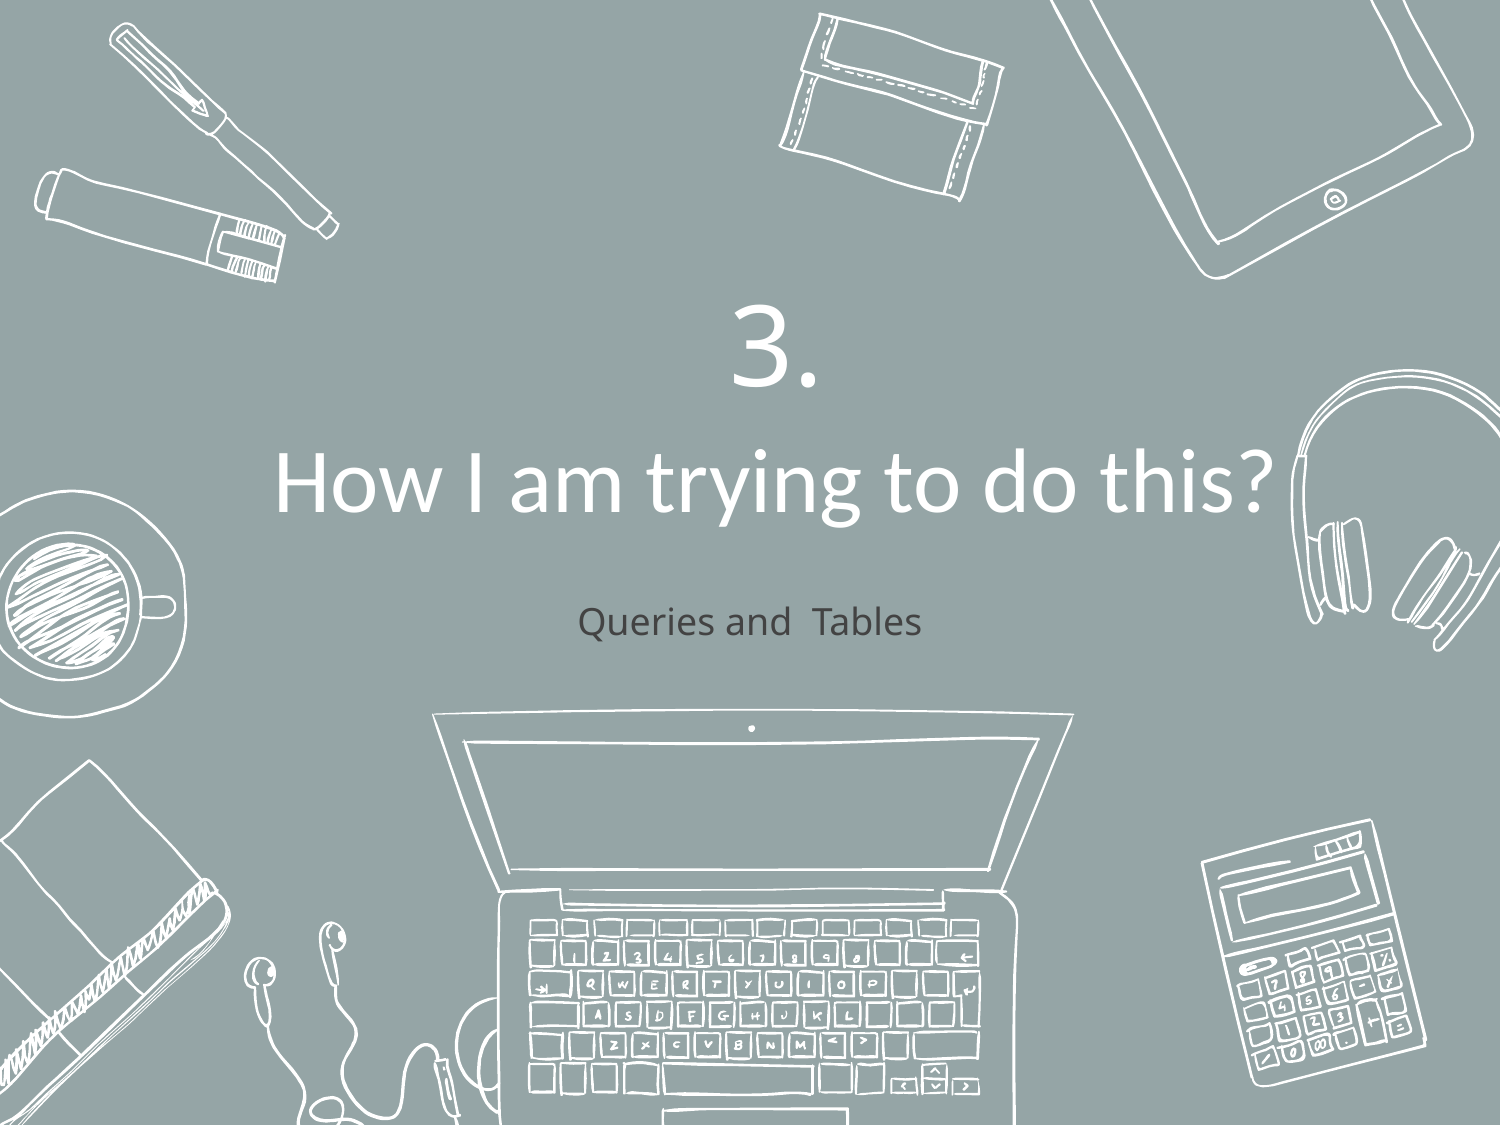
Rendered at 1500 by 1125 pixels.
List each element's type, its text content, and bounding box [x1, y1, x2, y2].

subtitle Queries and Tables [255, 582, 1245, 757]
title 3. How I am trying to do this? [255, 292, 1298, 547]
